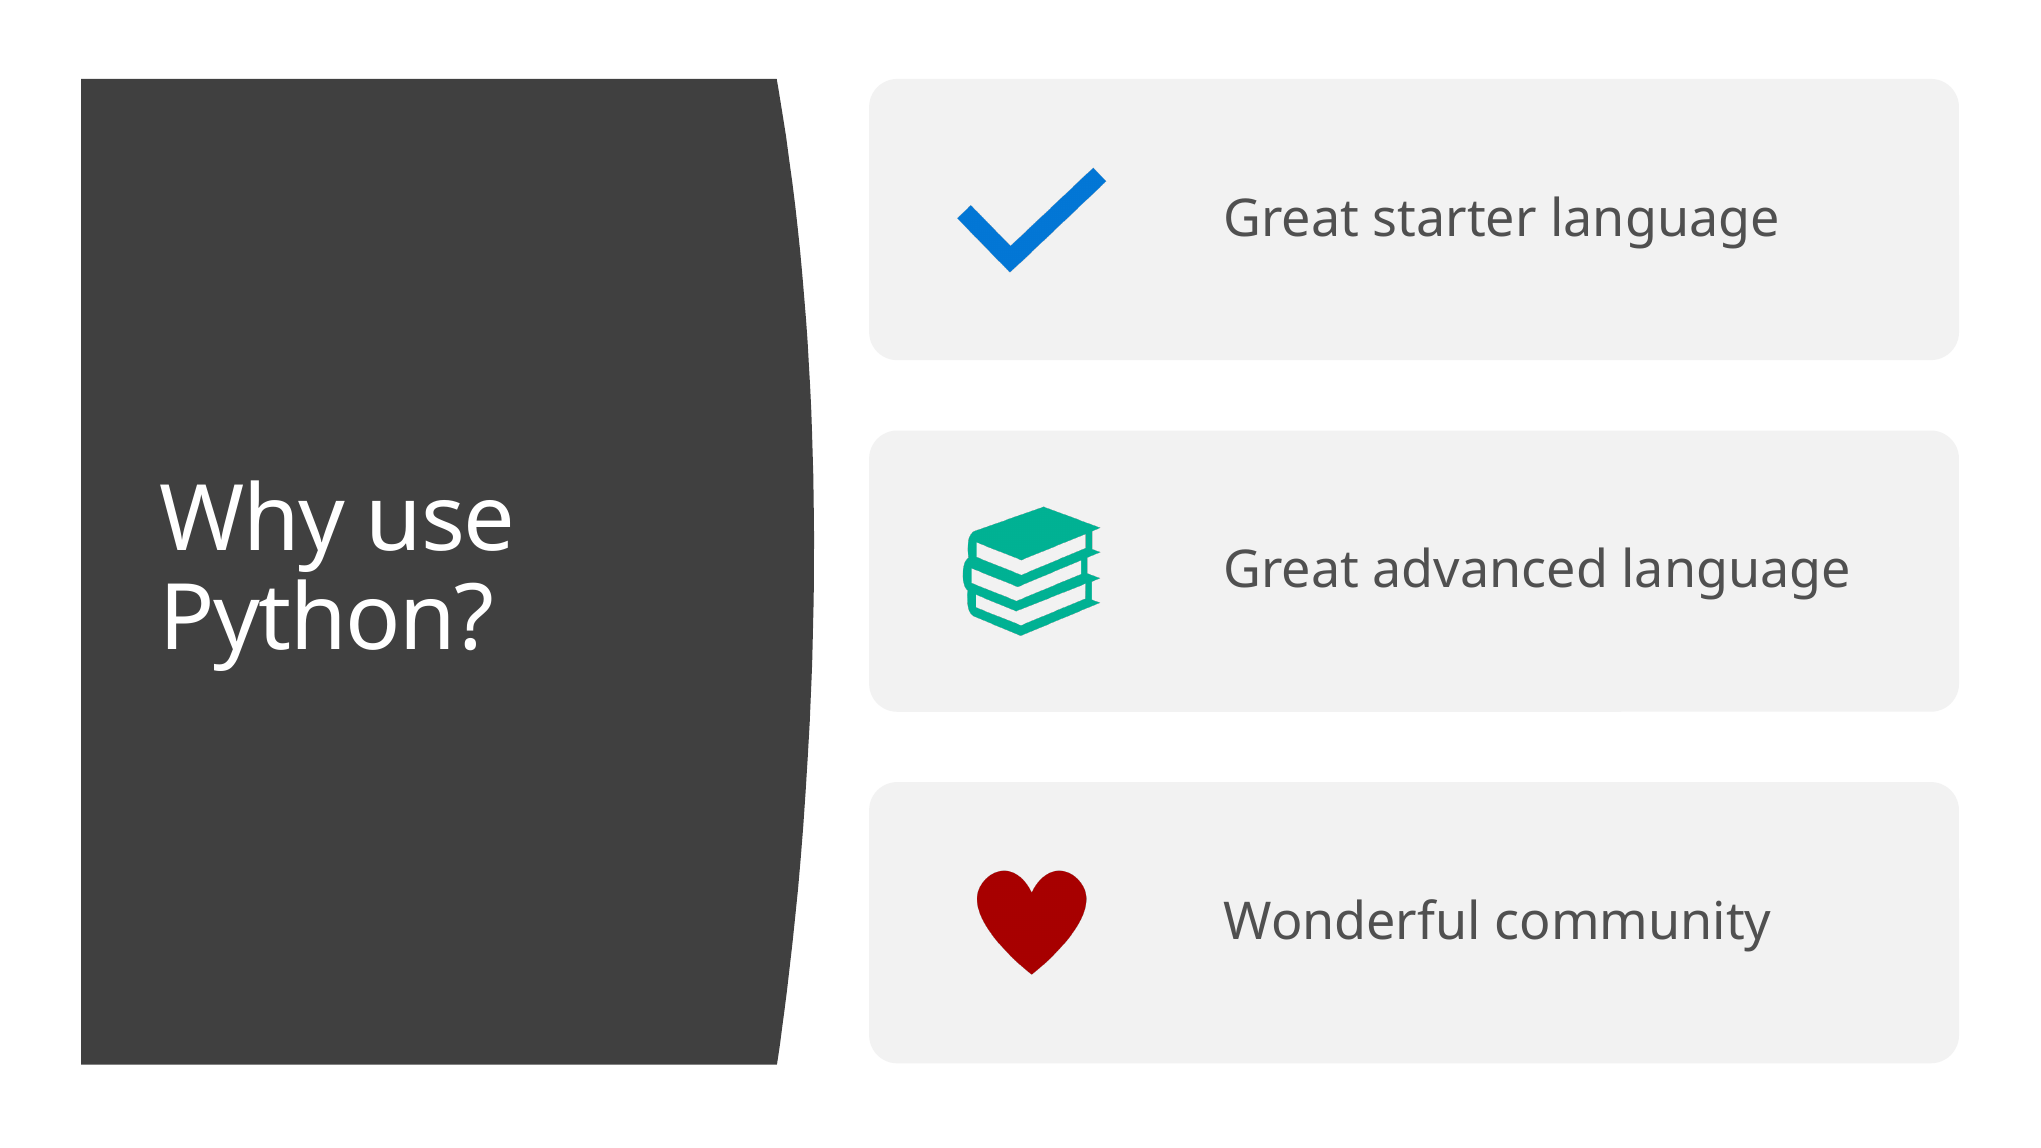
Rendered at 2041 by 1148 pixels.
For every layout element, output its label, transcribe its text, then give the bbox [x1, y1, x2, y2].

title Why use Python? [144, 169, 716, 972]
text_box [868, 78, 1960, 1064]
text_box [80, 77, 815, 1066]
